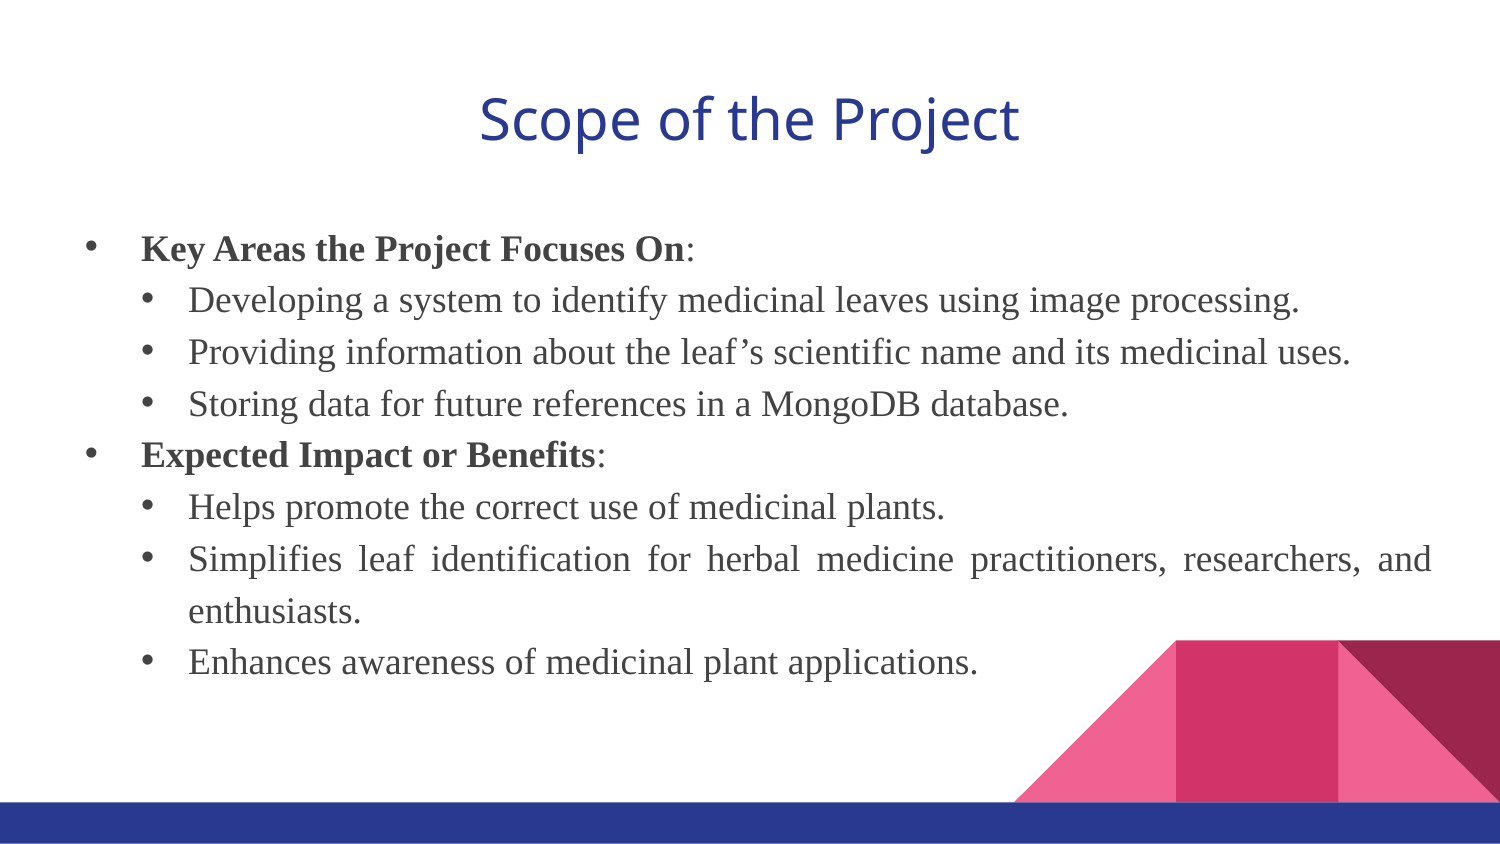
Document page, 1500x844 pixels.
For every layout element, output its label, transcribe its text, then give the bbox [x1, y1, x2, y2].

title Scope of the Project [51, 67, 1449, 167]
list Key Areas the Project Focuses On: Developing a system to identify medicinal leaves using image processing. Providing information about the leaf’s scientific name and its medicinal uses. Storing data for future references in a MongoDB database. Expected Impact or Benefits: Helps promote the correct use of medicinal plants. Simplifies leaf identification for herbal medicine practitioners, researchers, and enthusiasts. Enhances awareness of medicinal plant applications. [51, 201, 1449, 750]
